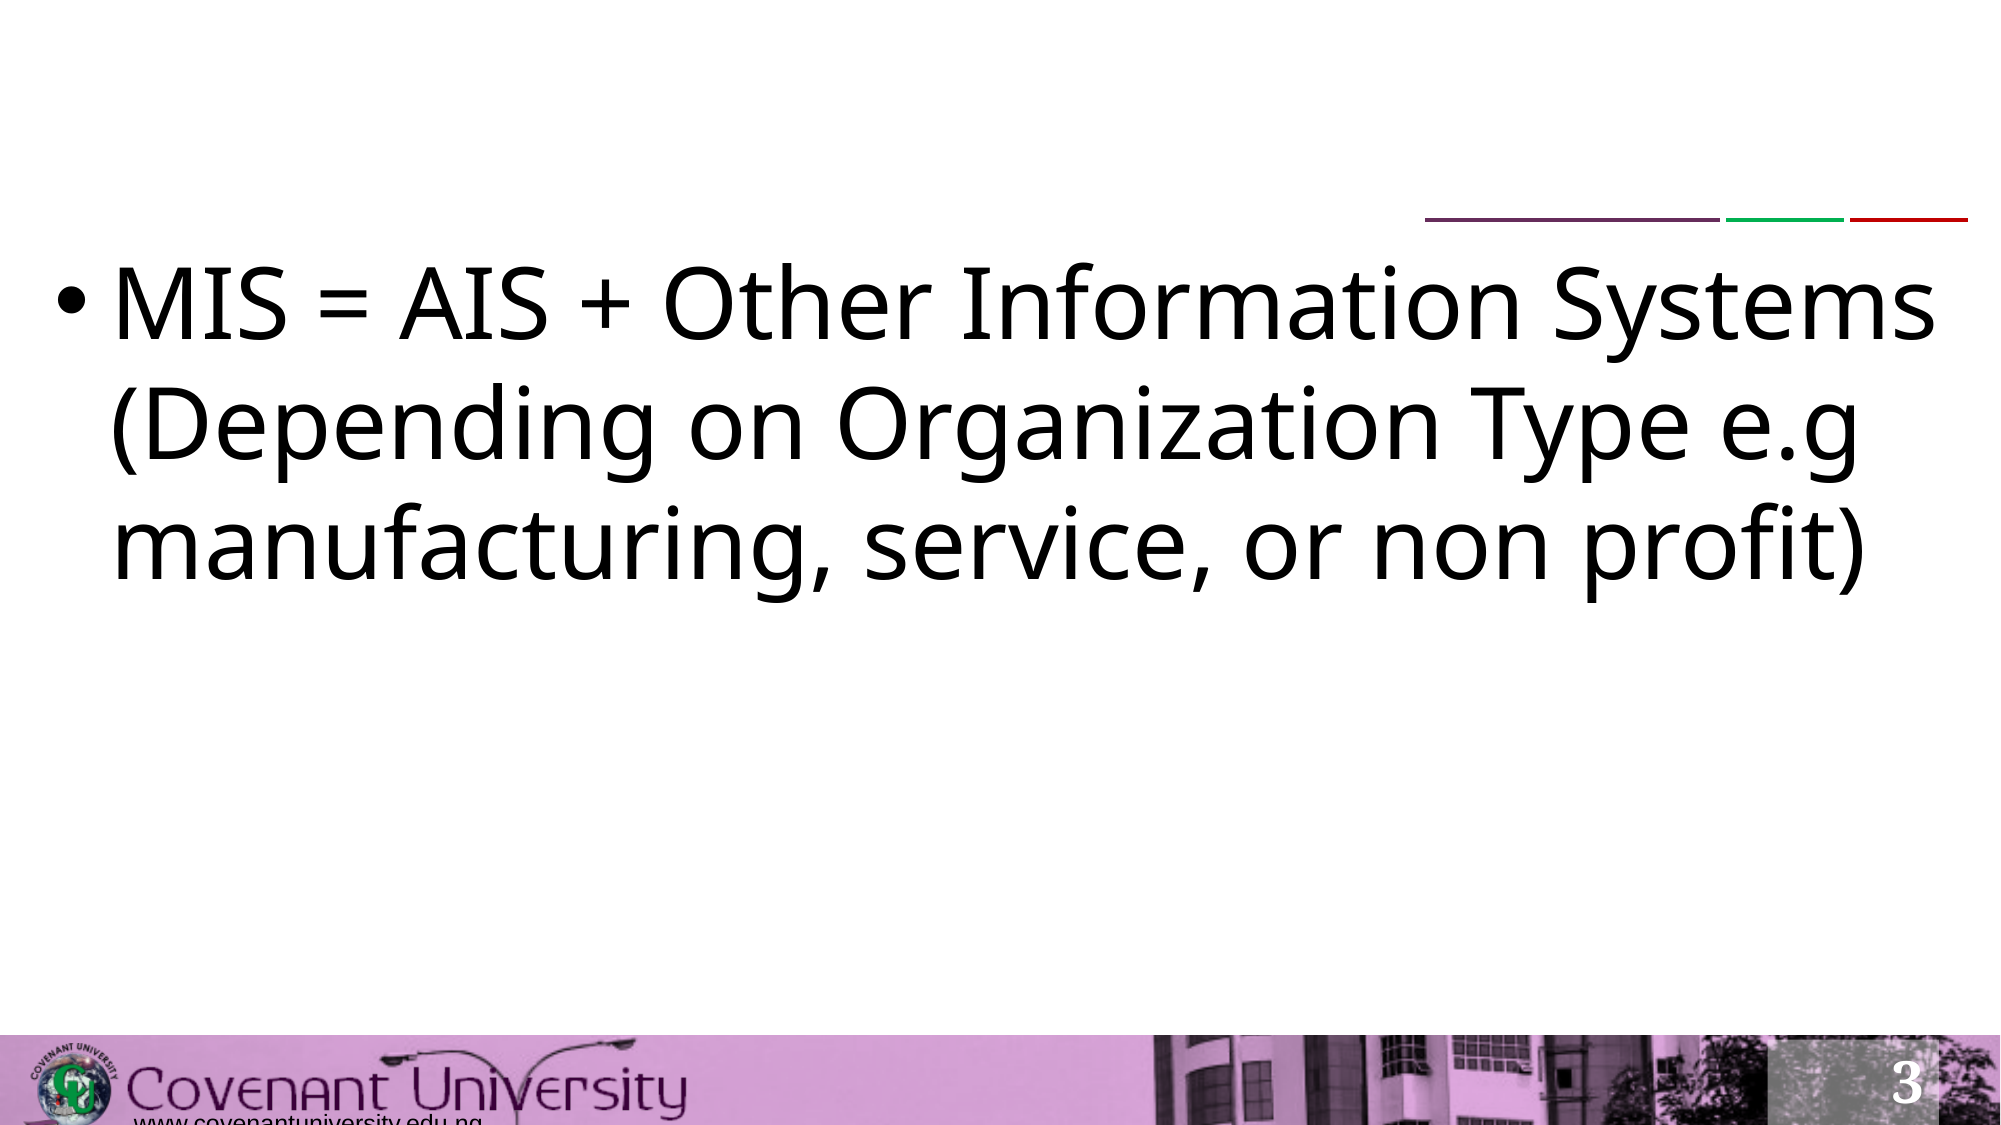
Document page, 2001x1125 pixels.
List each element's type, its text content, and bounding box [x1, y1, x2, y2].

list MIS = AIS + Other Information Systems (Depending on Organization Type e.g manufacturing, service, or non profit) [39, 231, 1961, 1024]
picture [23, 1036, 1071, 1125]
